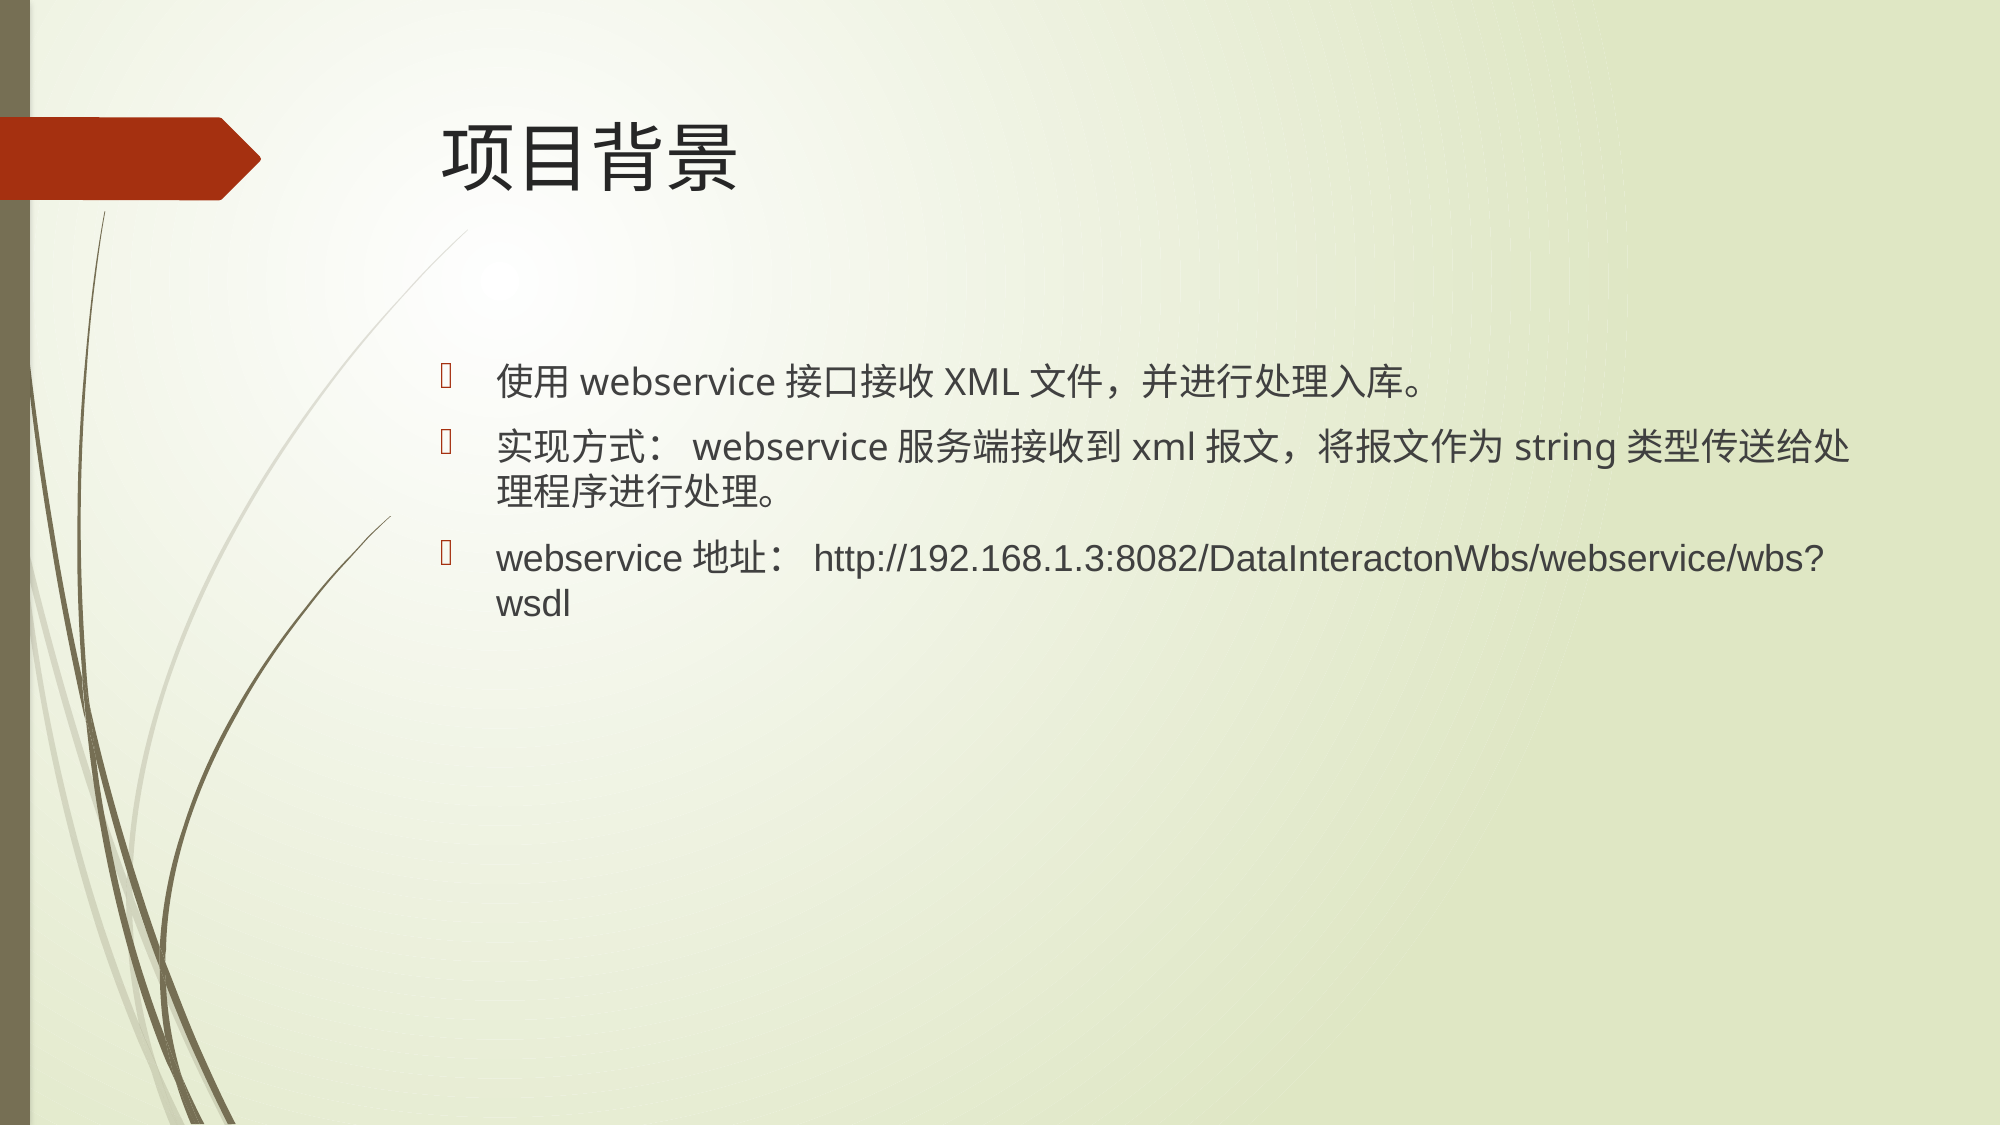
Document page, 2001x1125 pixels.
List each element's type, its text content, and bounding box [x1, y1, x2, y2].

title 项目背景 [425, 102, 1888, 313]
list 使用webservice接口接收XML文件，并进行处理入库。 实现方式：webservice服务端接收到xml报文，将报文作为string类型传送给处理程序进行处理。 webservice地址：http://192.168.1.3:8082/DataInteractonWbs/webservice/wbs?wsdl [424, 350, 1888, 970]
